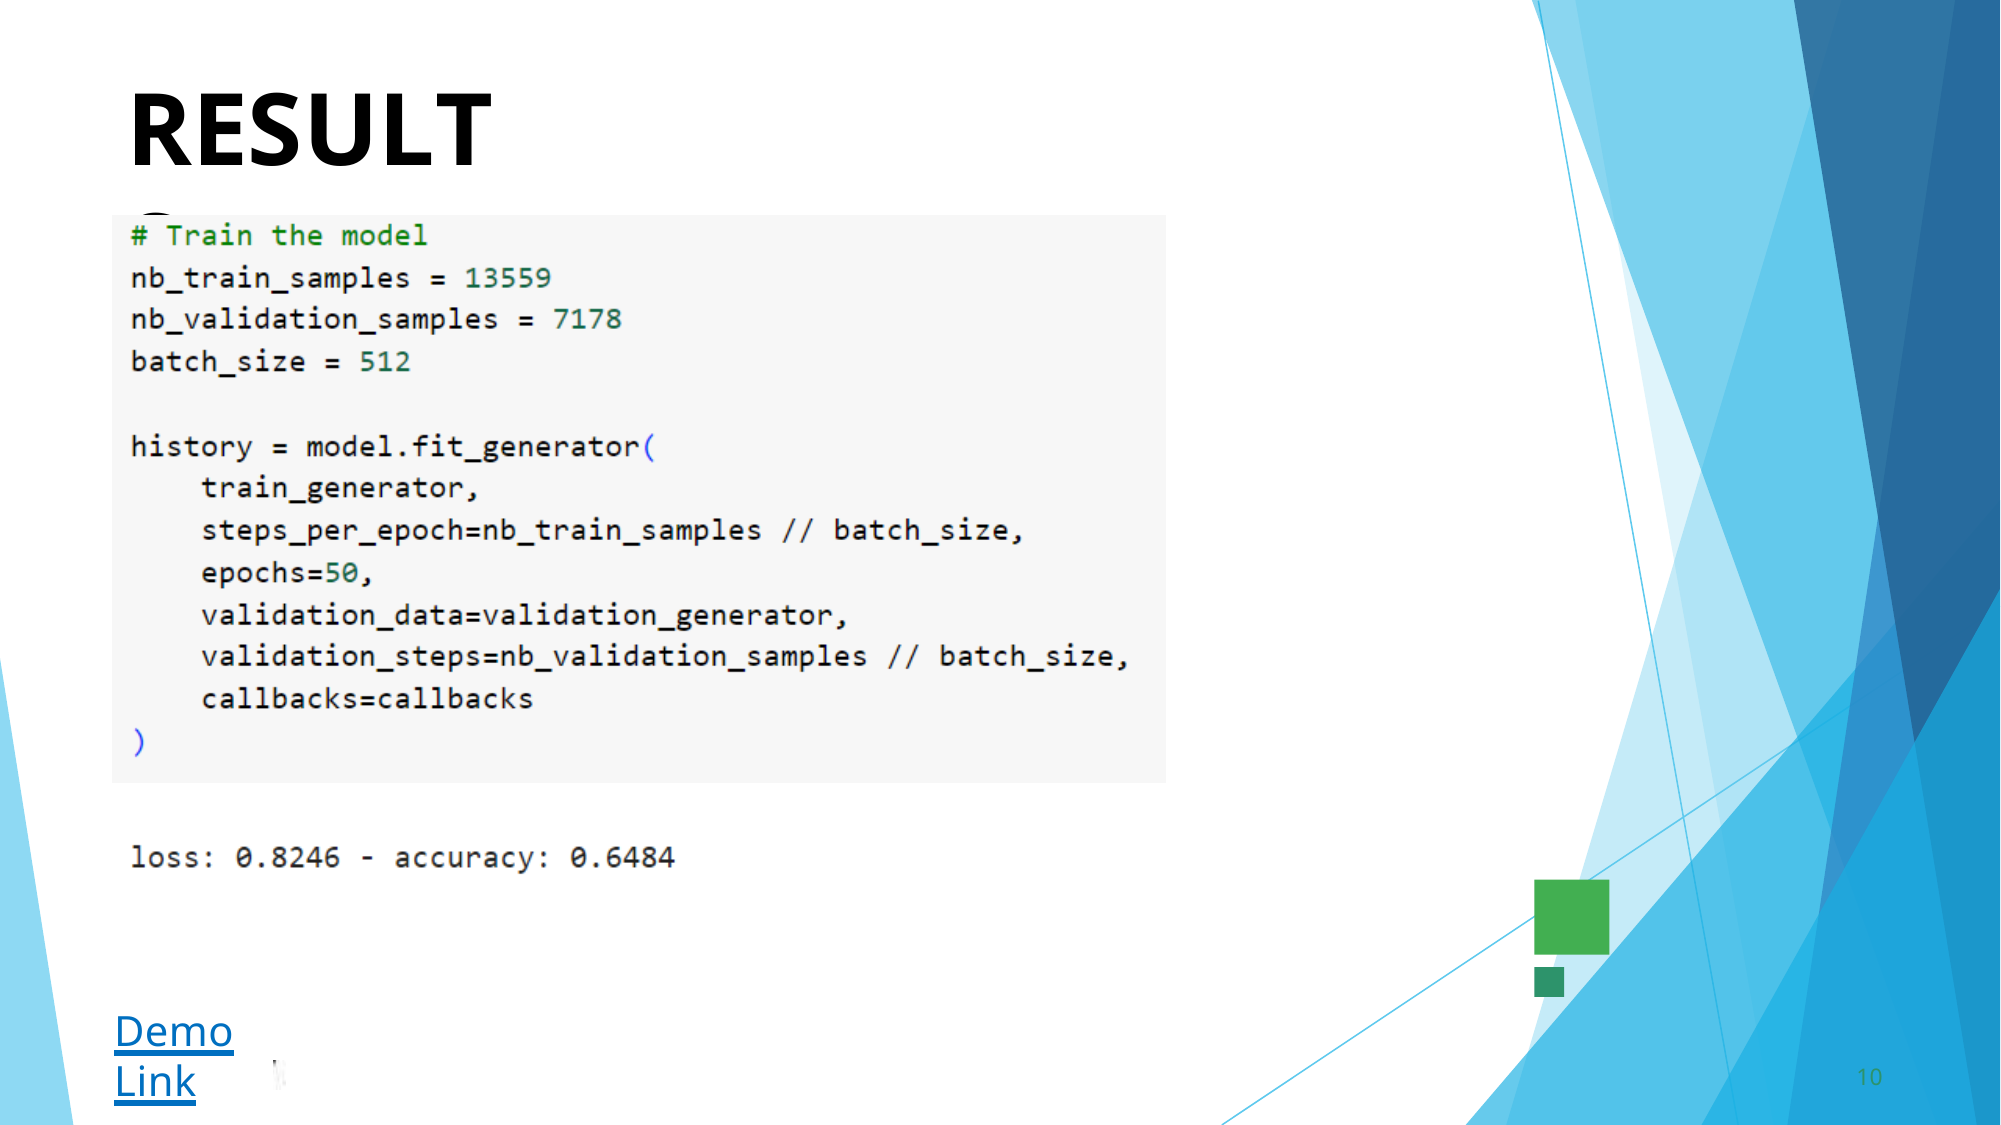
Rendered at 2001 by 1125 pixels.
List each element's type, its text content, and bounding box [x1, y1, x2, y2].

title RESULTS [123, 63, 524, 214]
picture [109, 820, 703, 890]
picture [111, 215, 1166, 784]
text_box 10 [1849, 1061, 1888, 1095]
picture [273, 1060, 287, 1091]
text_box [1534, 879, 1610, 955]
text_box Demo Link [112, 1002, 314, 1106]
text_box [1534, 967, 1565, 997]
